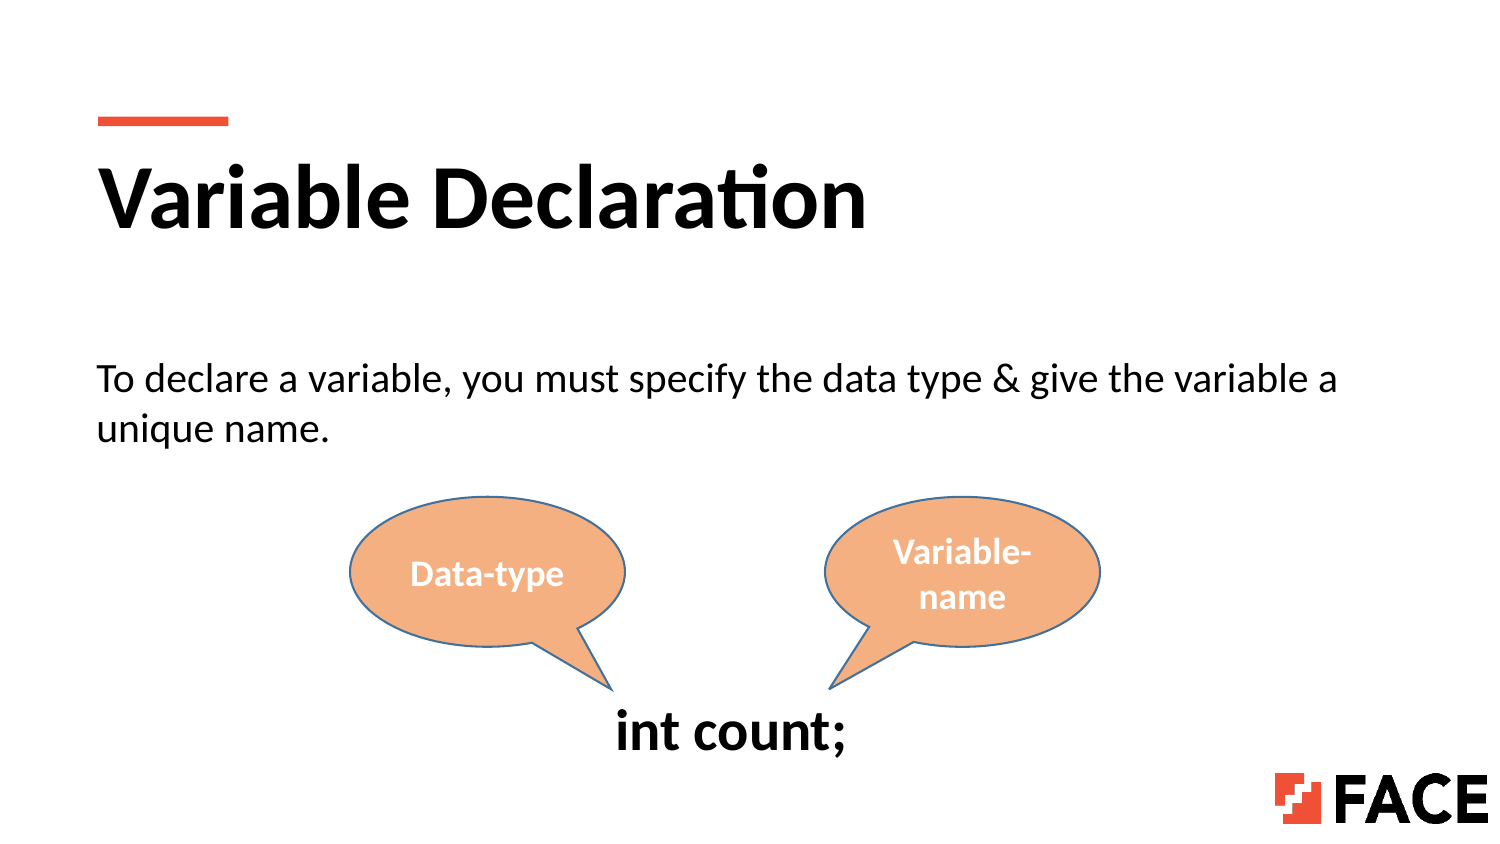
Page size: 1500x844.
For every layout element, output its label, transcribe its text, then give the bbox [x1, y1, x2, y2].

text_box Variable-name [825, 496, 1101, 690]
text_box Data-type [349, 496, 625, 690]
text_box To declare a variable, you must specify the data type & give the variable a unique name. [81, 343, 1419, 459]
title Variable Declaration [62, 137, 907, 257]
picture [1275, 773, 1488, 824]
text_box int count; [62, 684, 1400, 770]
